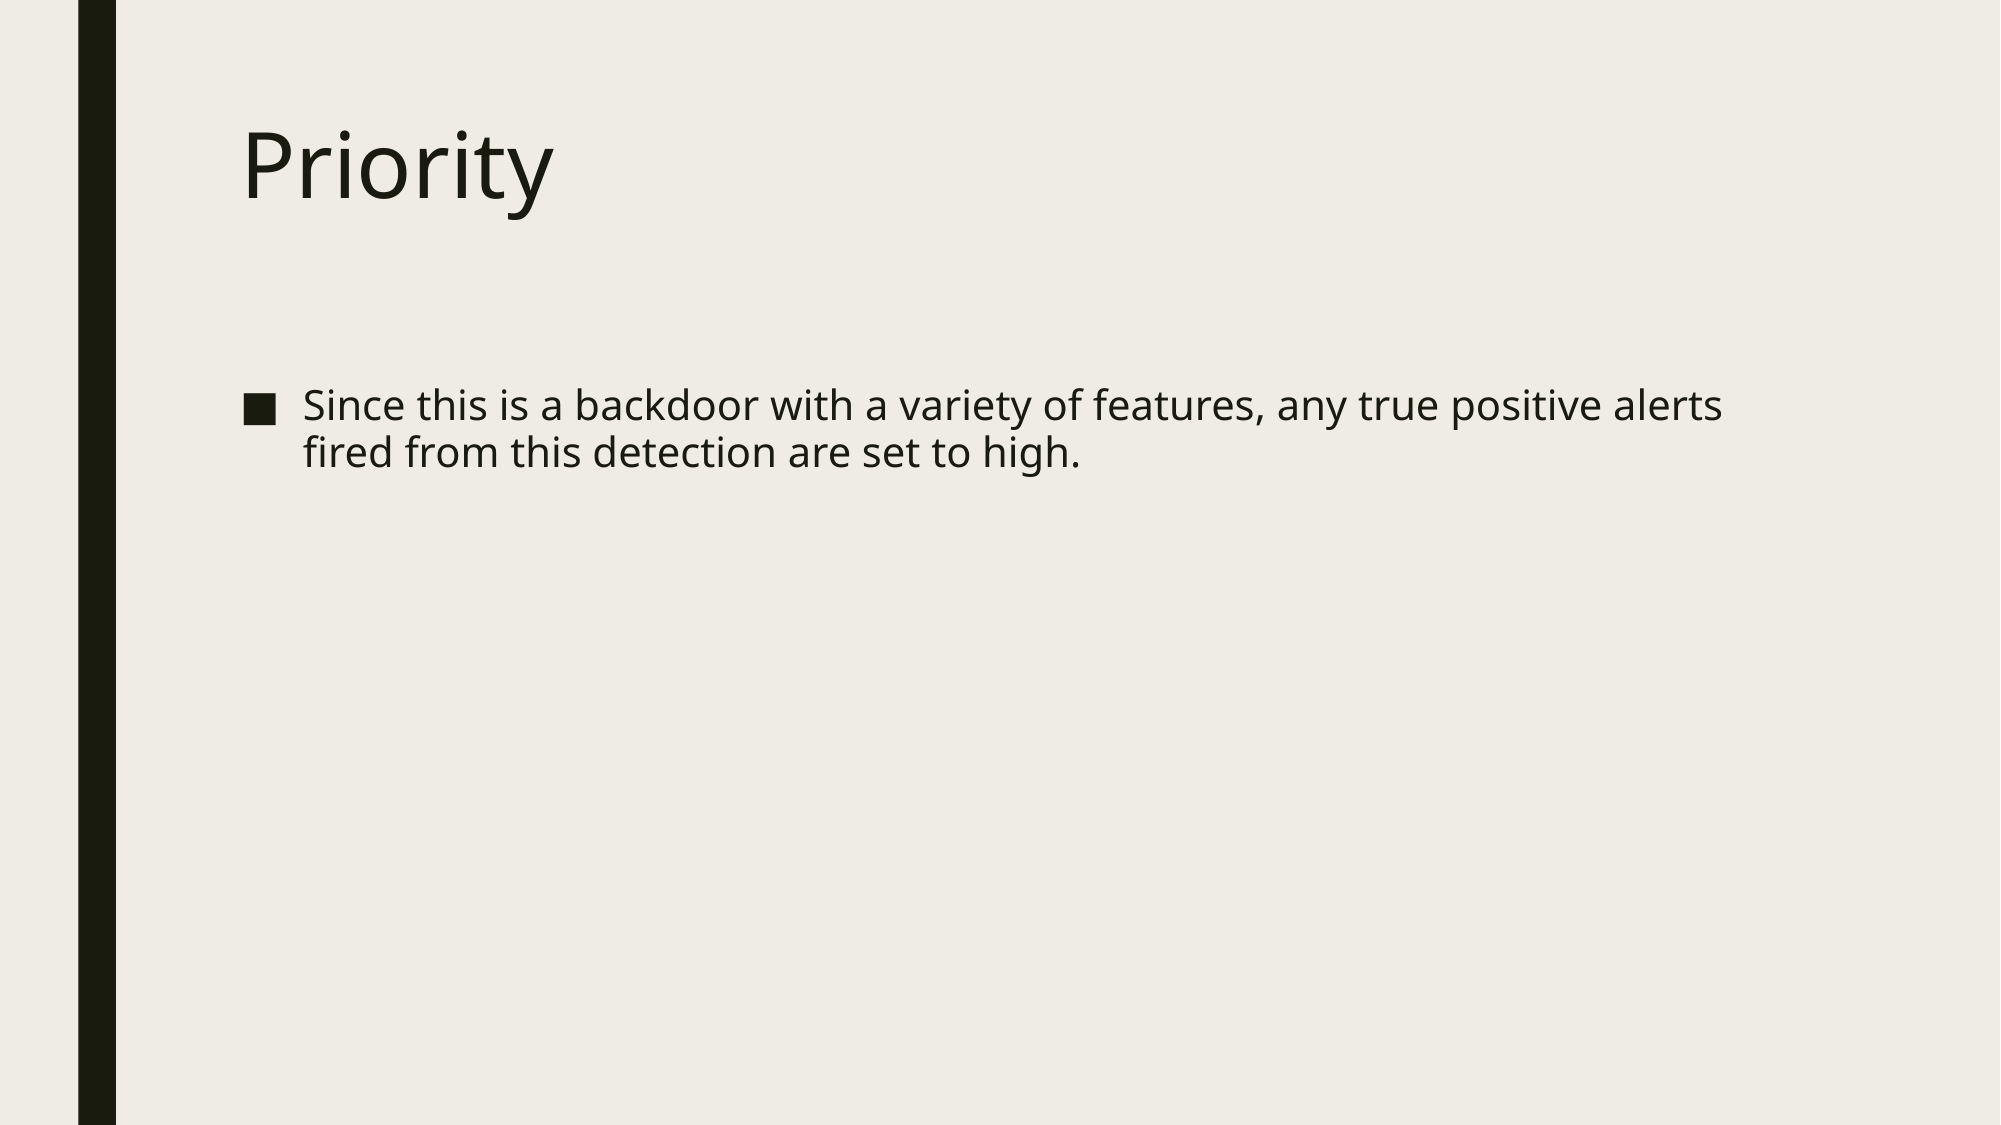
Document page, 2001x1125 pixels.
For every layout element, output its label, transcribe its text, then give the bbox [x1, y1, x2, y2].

list Since this is a backdoor with a variety of features, any true positive alerts fired from this detection are set to high. [225, 375, 1800, 963]
title Priority [225, 112, 1800, 357]
